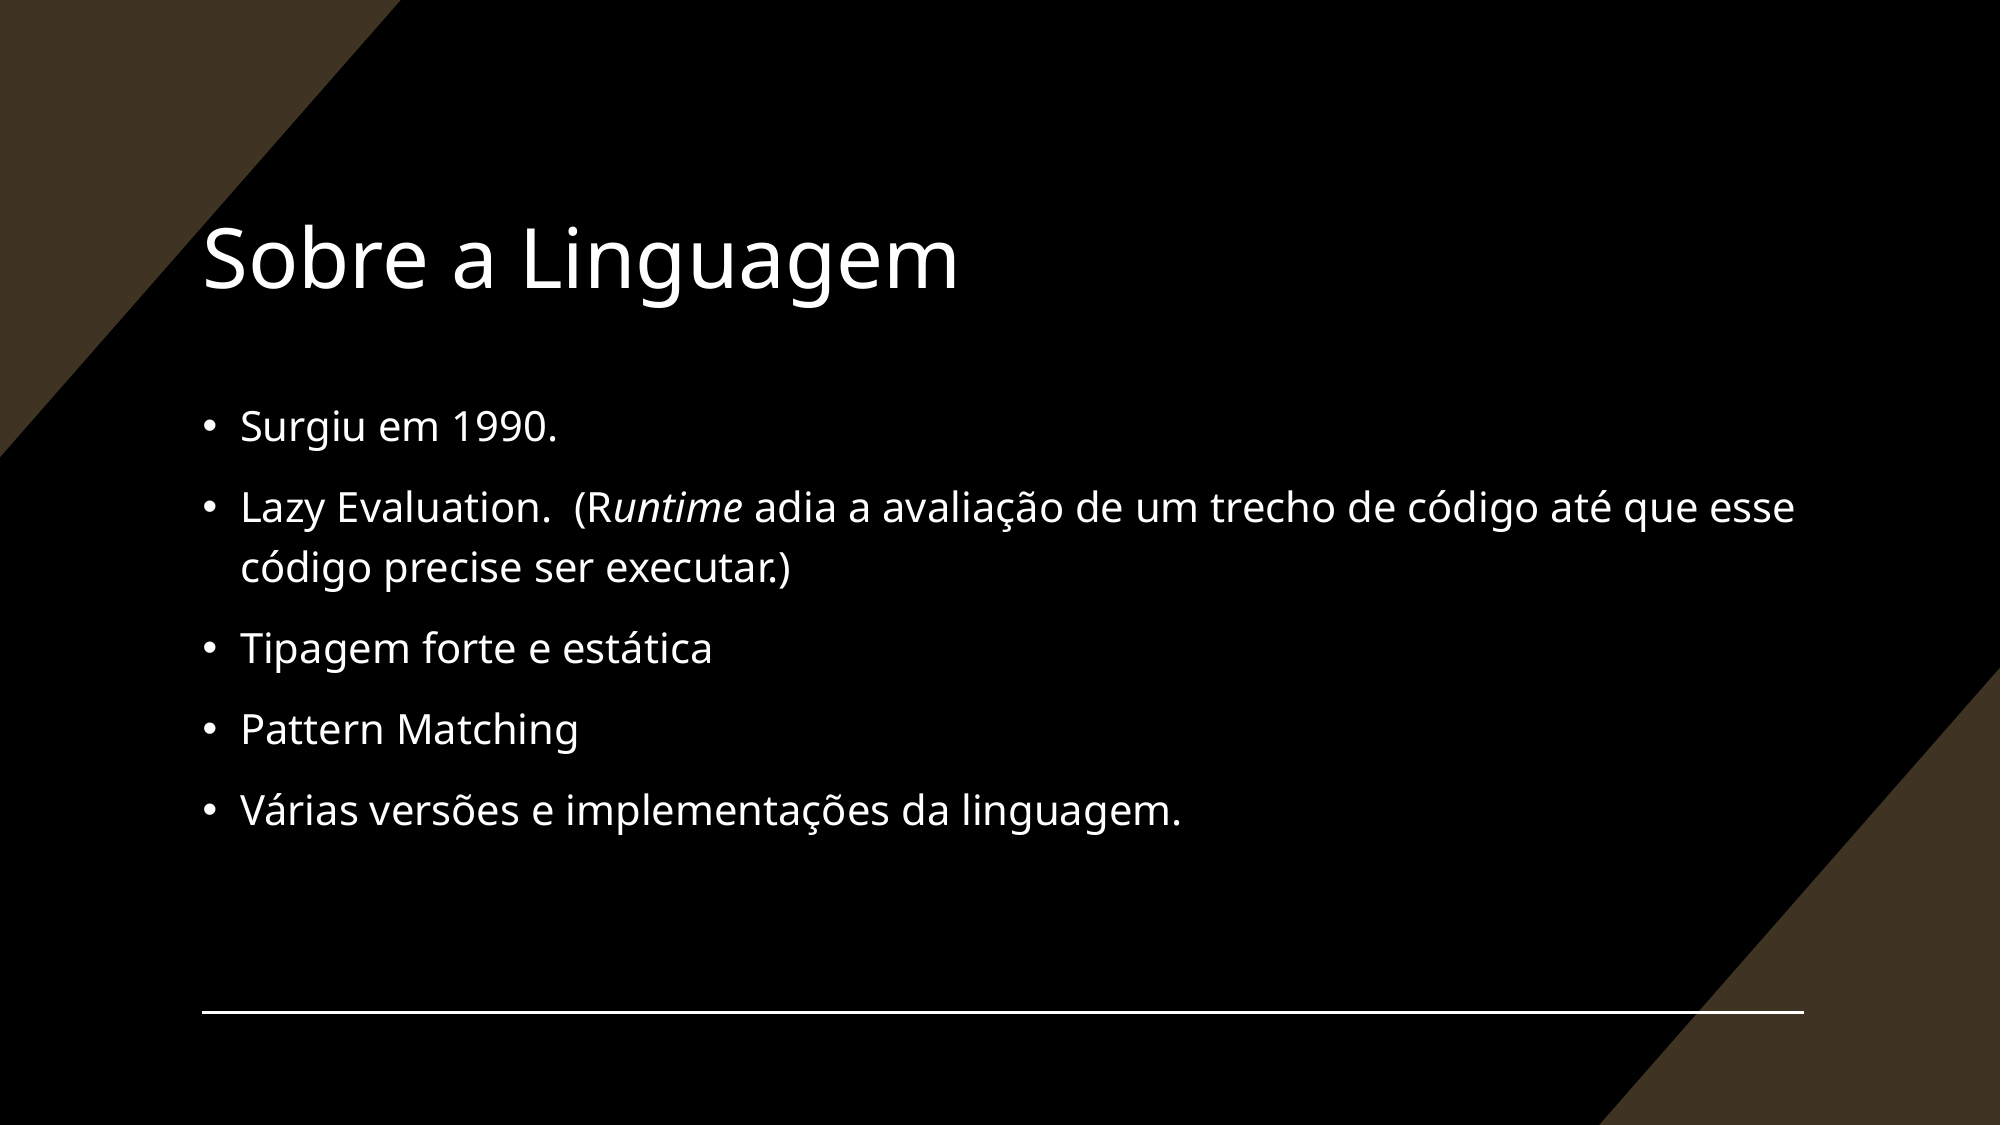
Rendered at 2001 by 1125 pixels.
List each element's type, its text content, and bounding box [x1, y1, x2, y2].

list Surgiu em 1990. Lazy Evaluation. (Runtime adia a avaliação de um trecho de código até que esse código precise ser executar.) Tipagem forte e estática Pattern Matching Várias versões e implementações da linguagem. [187, 382, 1813, 968]
title Sobre a Linguagem [187, 143, 1813, 367]
